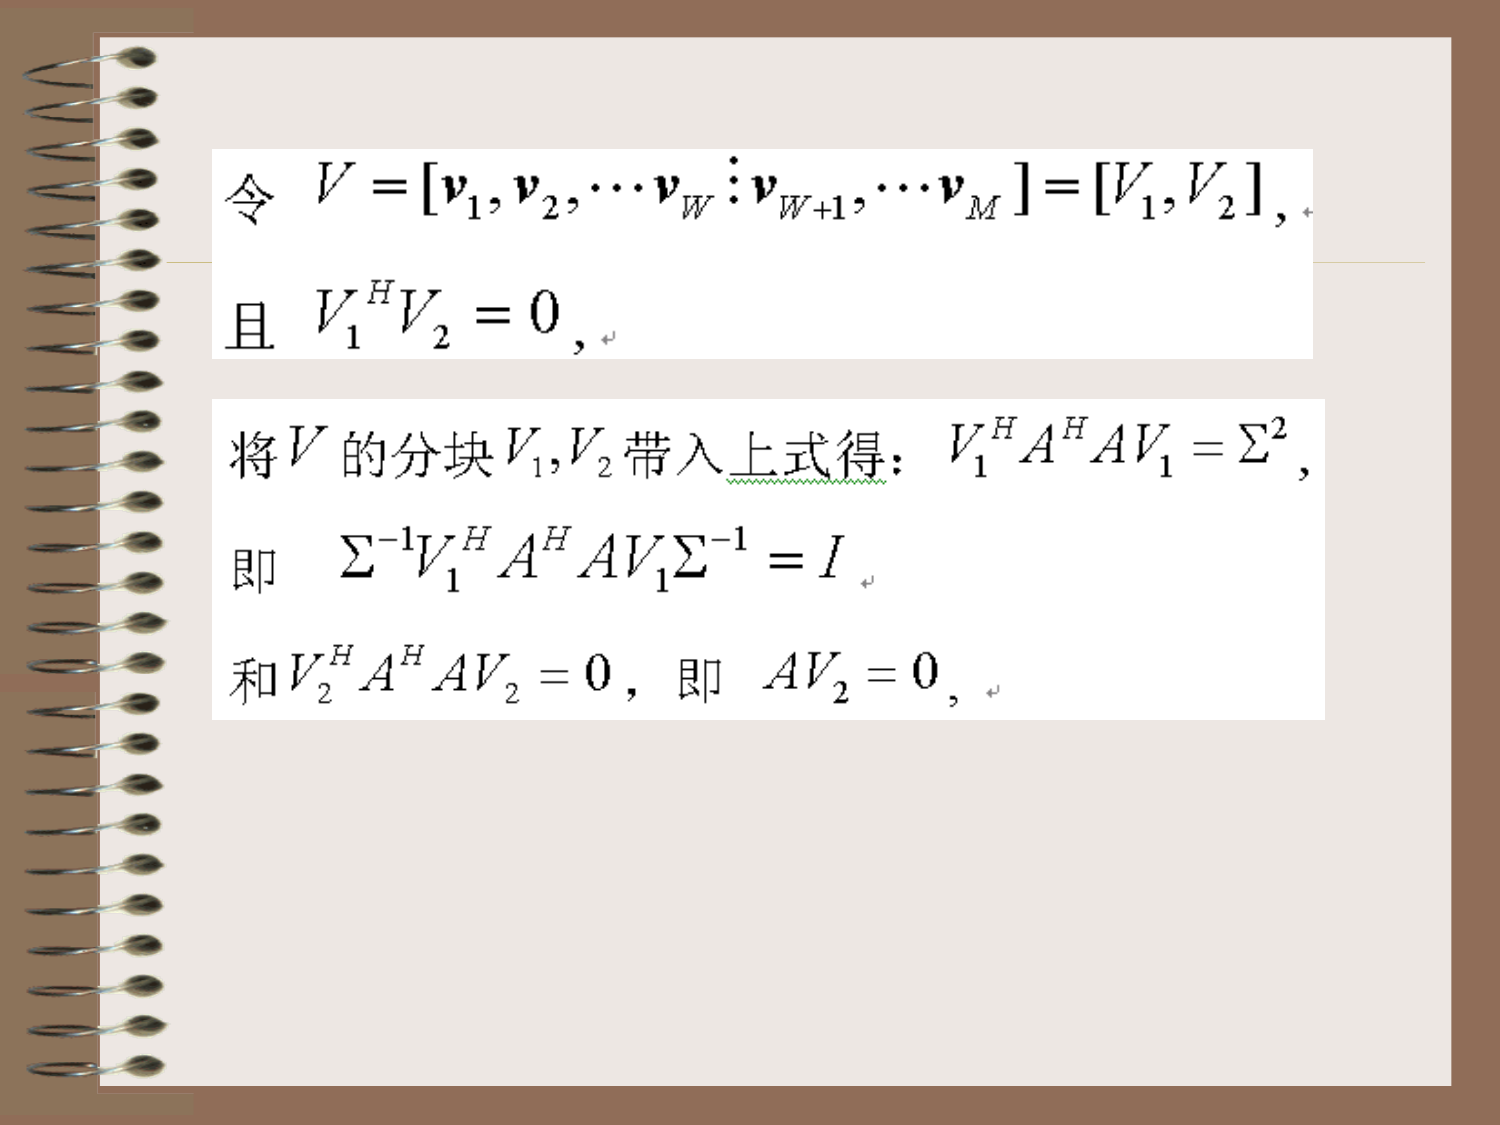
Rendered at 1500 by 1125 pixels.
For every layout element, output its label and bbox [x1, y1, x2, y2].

text_box [212, 399, 1326, 720]
picture [0, 692, 194, 1115]
text_box [212, 149, 1313, 359]
picture [0, 8, 194, 674]
